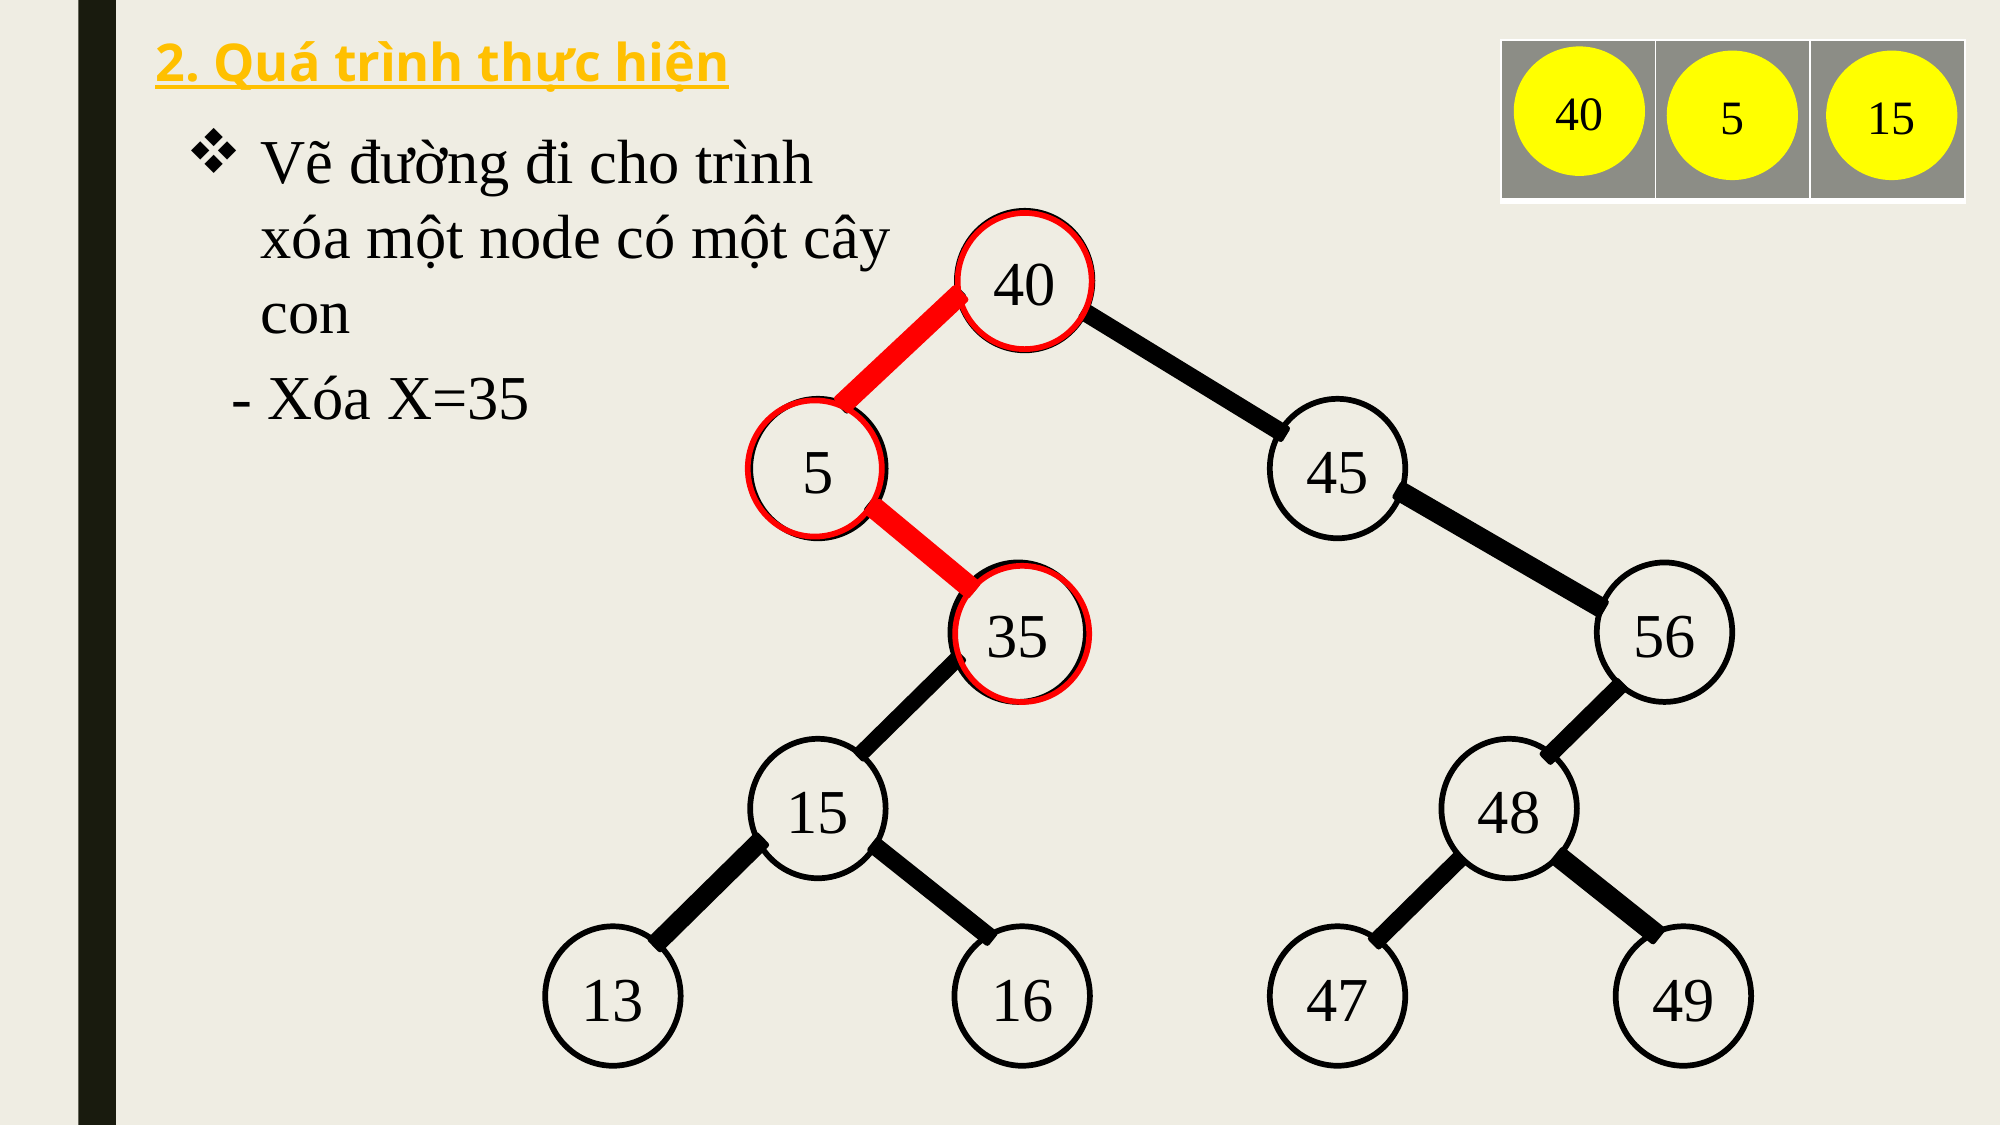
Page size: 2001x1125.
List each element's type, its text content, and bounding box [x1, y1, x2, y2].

text_box [1550, 847, 1666, 945]
text_box 40 [1513, 46, 1646, 176]
text_box [954, 210, 1095, 352]
text_box 47 [1266, 923, 1409, 1069]
text_box 5 [801, 517, 869, 542]
table_header [1656, 41, 1809, 198]
text_box 48 [1438, 735, 1580, 882]
text_box [867, 837, 998, 946]
text_box 56 [1593, 559, 1736, 705]
text_box 45 [1266, 395, 1409, 542]
text_box 16 [951, 923, 1093, 1069]
text_box [833, 285, 969, 414]
text_box 35 [974, 559, 1058, 578]
table_header [1811, 41, 1964, 198]
text_box [1083, 305, 1290, 442]
text_box 15 [1826, 50, 1958, 181]
text_box [853, 650, 960, 762]
text_box 35 [958, 669, 1006, 704]
text_box - Xóa X=35 [216, 349, 566, 440]
text_box 49 [1612, 923, 1755, 1069]
text_box 40 [955, 207, 1095, 272]
text_box [1539, 677, 1628, 765]
text_box [647, 832, 770, 953]
table_header [1502, 41, 1655, 198]
text_box [1392, 481, 1609, 618]
text_box 2. Quá trình thực hiện [140, 21, 850, 99]
text_box 15 [747, 735, 889, 882]
text_box [744, 397, 885, 540]
text_box [866, 498, 981, 599]
text_box 5 [855, 407, 889, 499]
text_box [1367, 850, 1468, 950]
text_box 13 [542, 923, 684, 1069]
text_box [952, 562, 1093, 705]
text_box 5 [1666, 50, 1798, 181]
text_box 35 [947, 593, 962, 653]
text_box Vẽ đường đi cho trình xóa một node có một cây con [171, 113, 920, 354]
